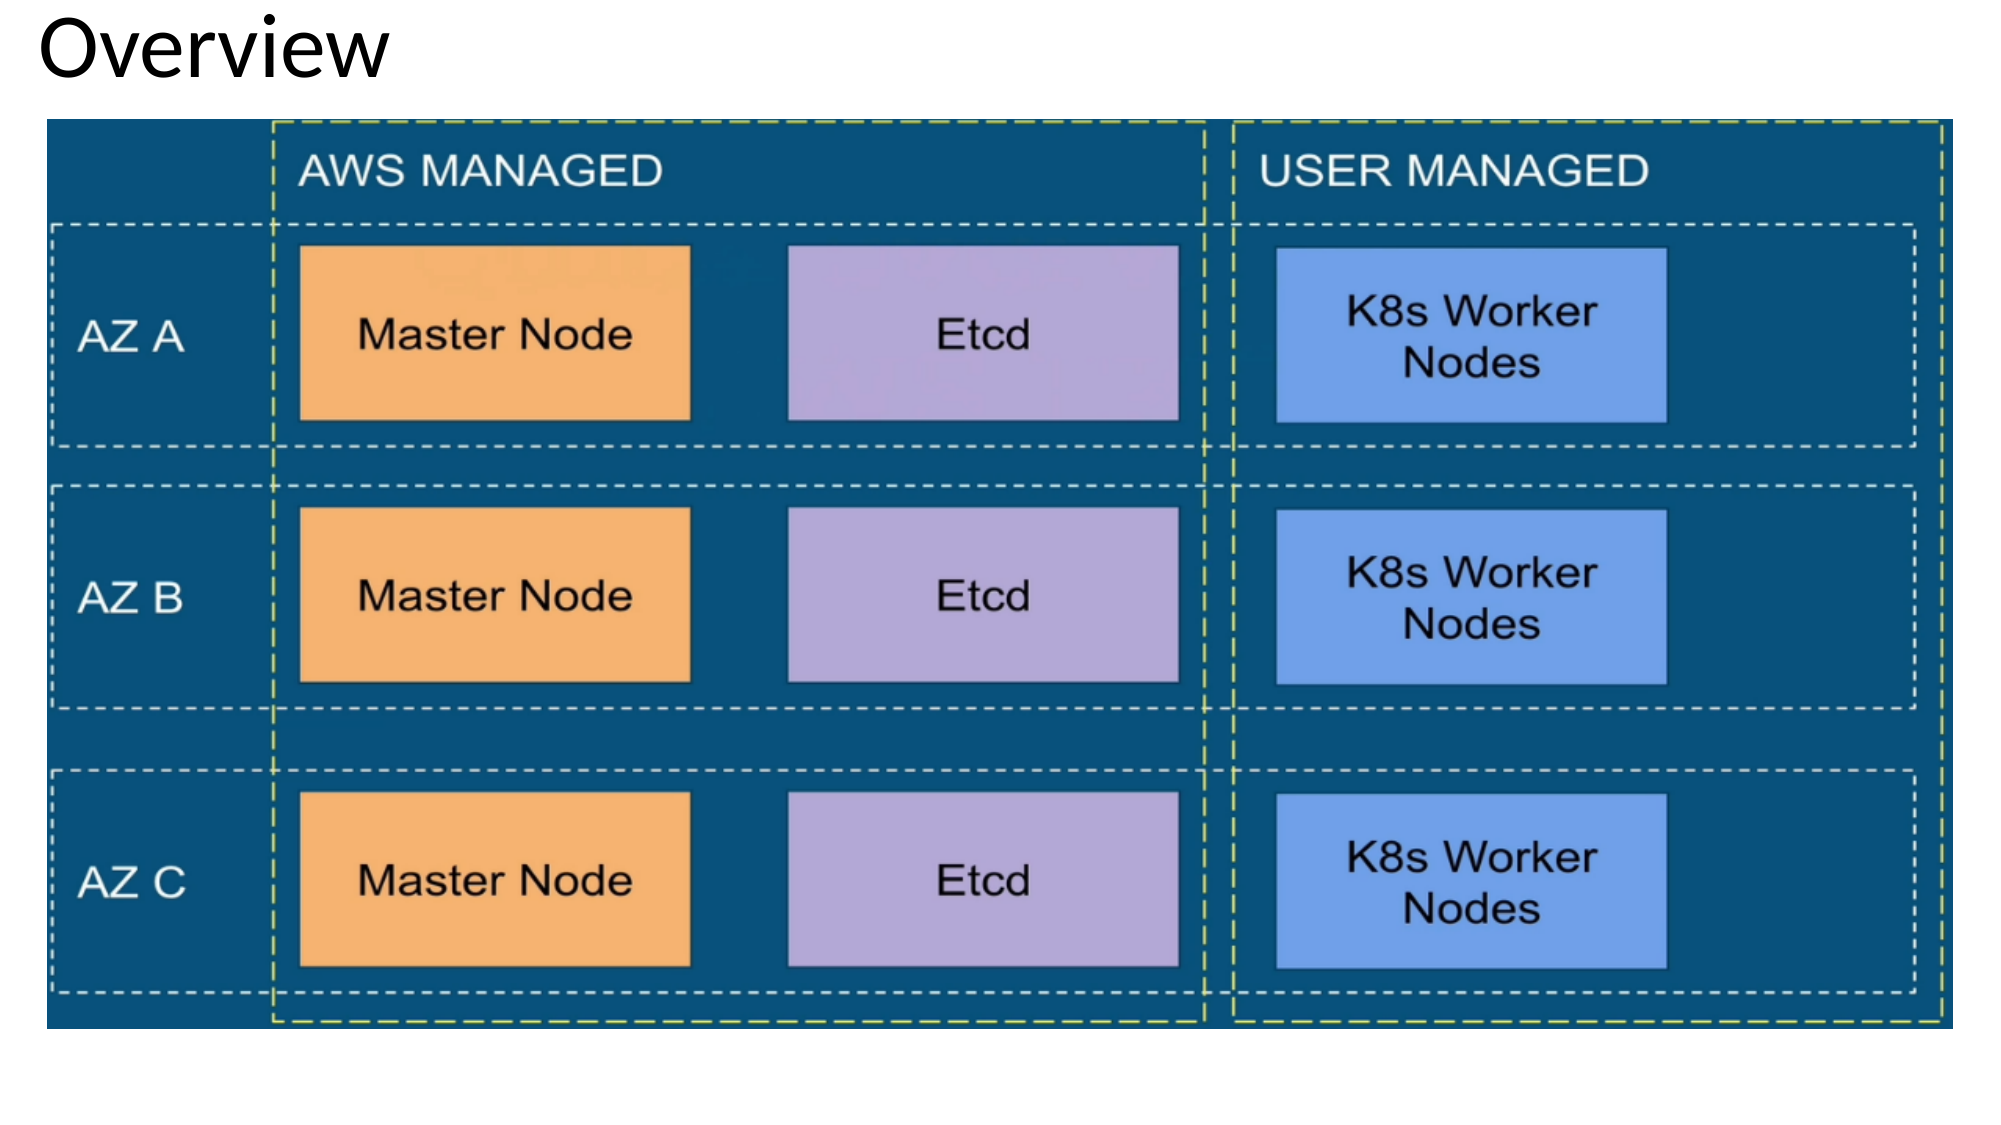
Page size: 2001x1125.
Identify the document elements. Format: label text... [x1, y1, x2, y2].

title Overview [23, 0, 1979, 96]
picture [46, 119, 1953, 1030]
